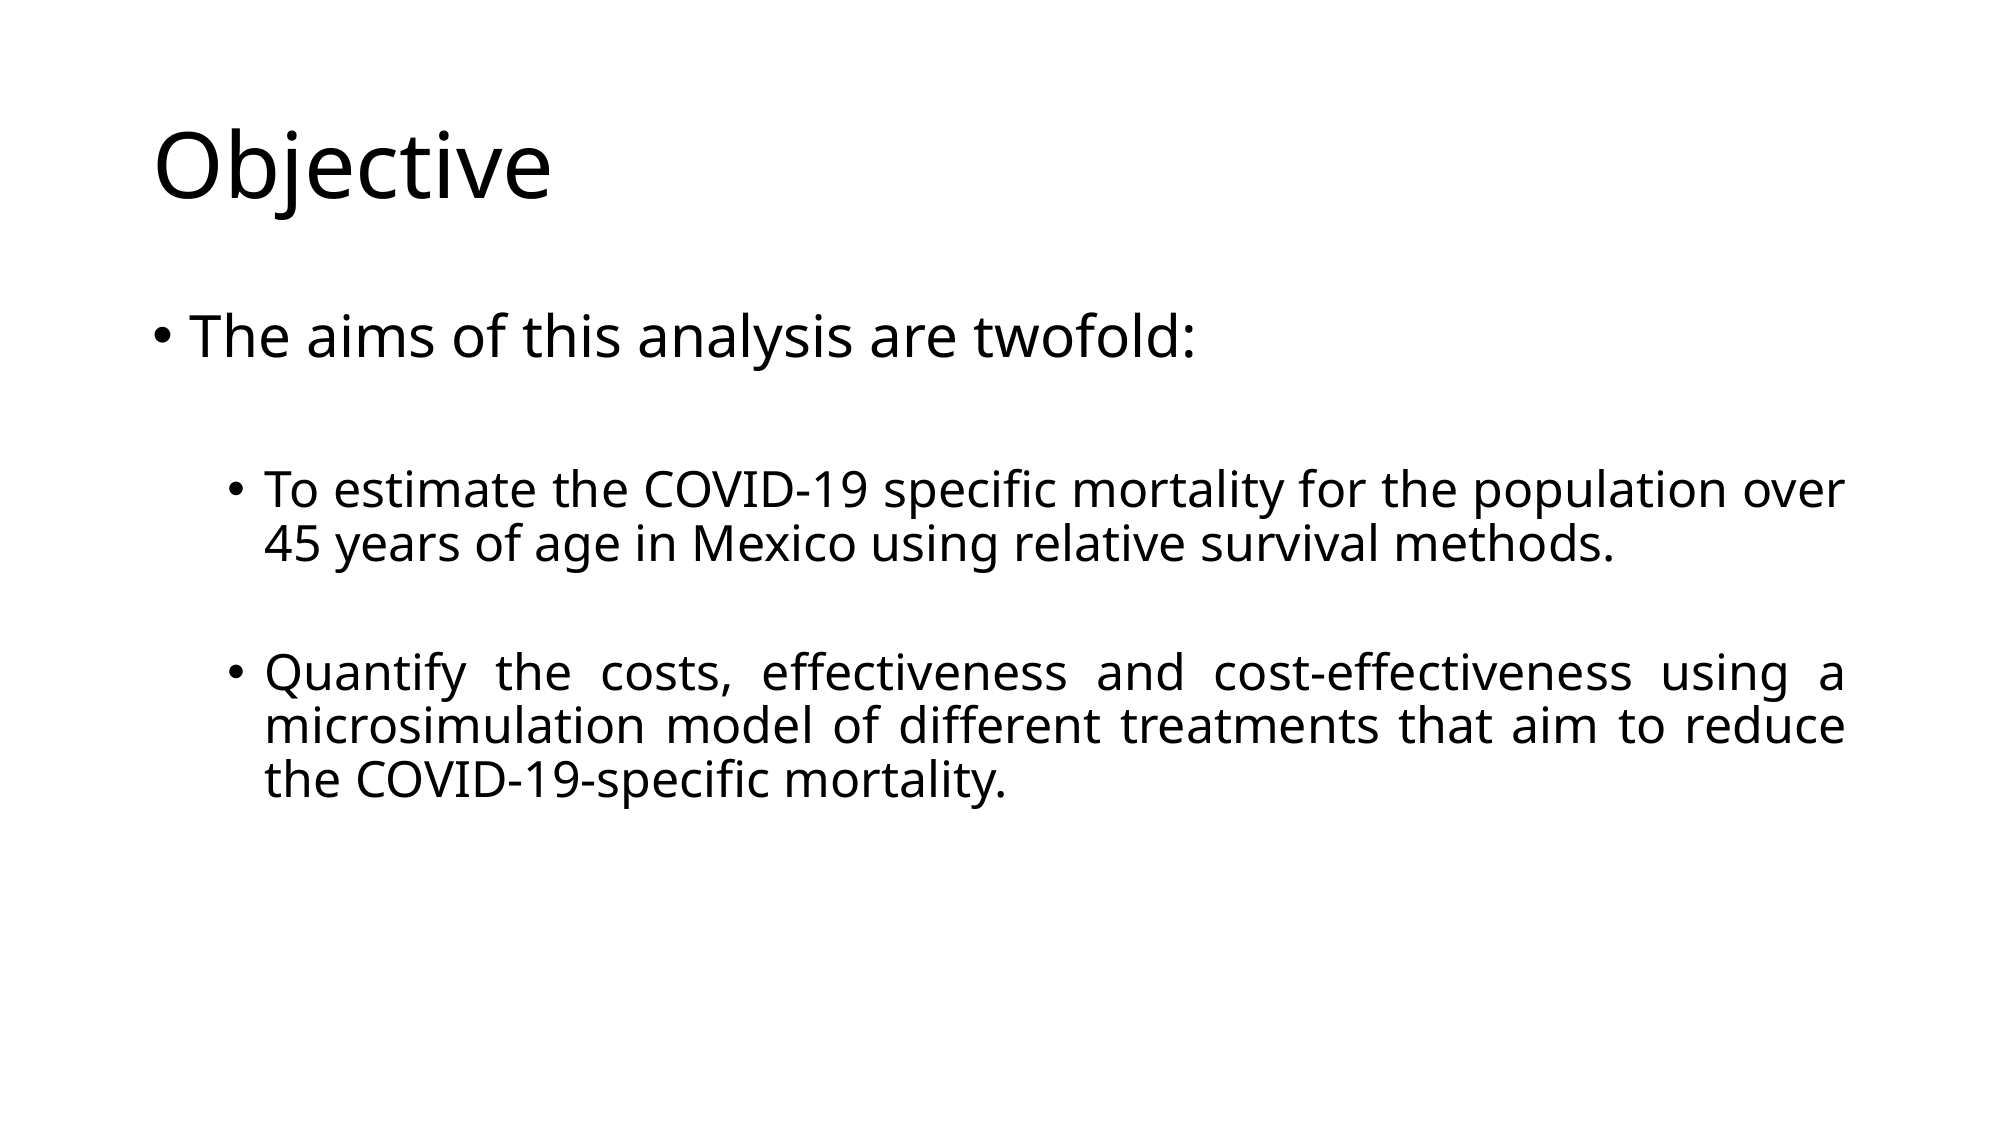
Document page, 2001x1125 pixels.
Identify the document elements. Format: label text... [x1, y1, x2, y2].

list The aims of this analysis are twofold: To estimate the COVID-19 specific mortality for the population over 45 years of age in Mexico using relative survival methods. Quantify the costs, effectiveness and cost-effectiveness using a microsimulation model of different treatments that aim to reduce the COVID-19-specific mortality. [137, 299, 1863, 1014]
title Objective [137, 59, 1863, 278]
